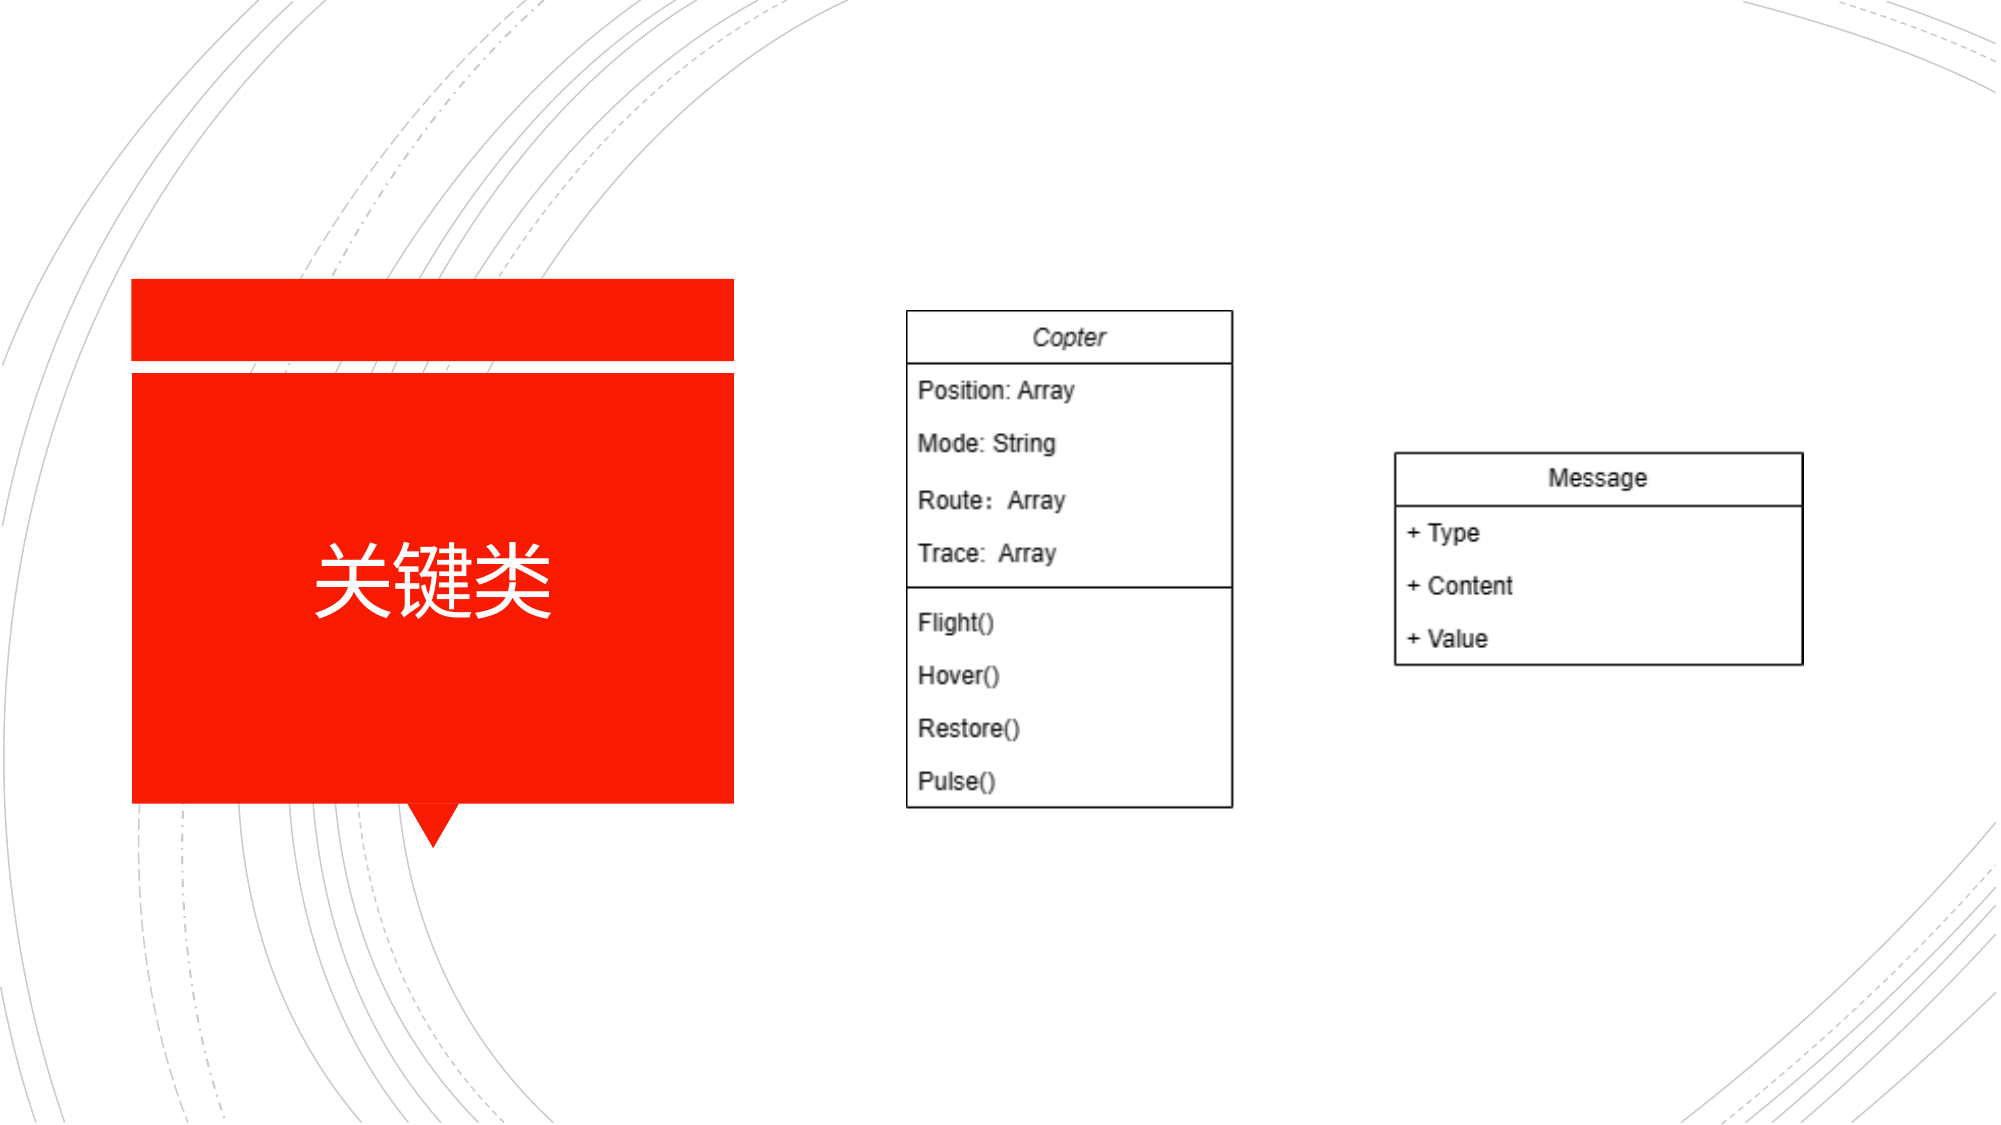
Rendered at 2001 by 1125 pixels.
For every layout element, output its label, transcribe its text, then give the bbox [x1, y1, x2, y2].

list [906, 310, 1804, 815]
title 关键类 [145, 385, 720, 789]
